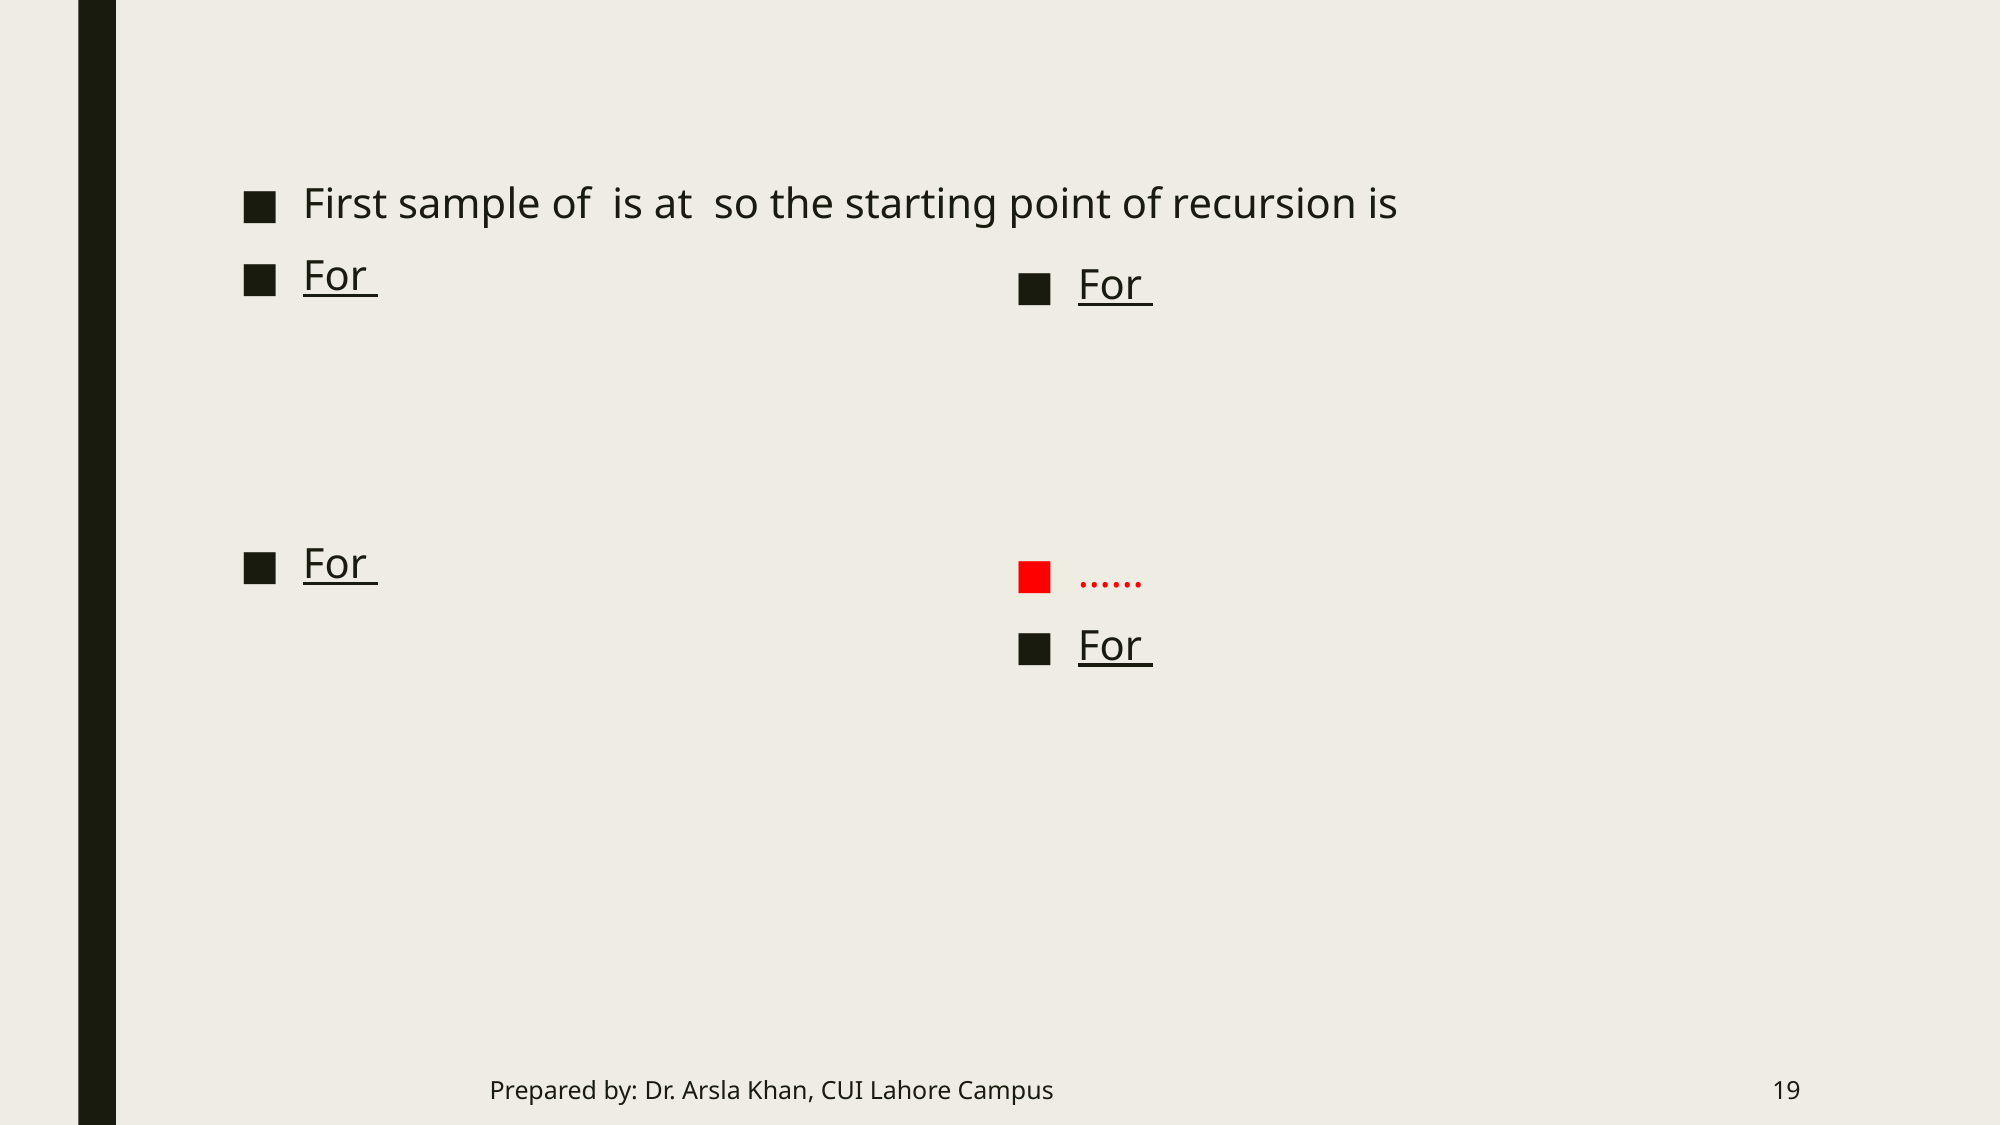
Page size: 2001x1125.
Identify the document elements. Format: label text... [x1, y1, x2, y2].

slide_number 19 [1553, 1058, 1816, 1125]
footer Prepared by: Dr. Arsla Khan, CUI Lahore Campus [474, 1058, 1505, 1125]
